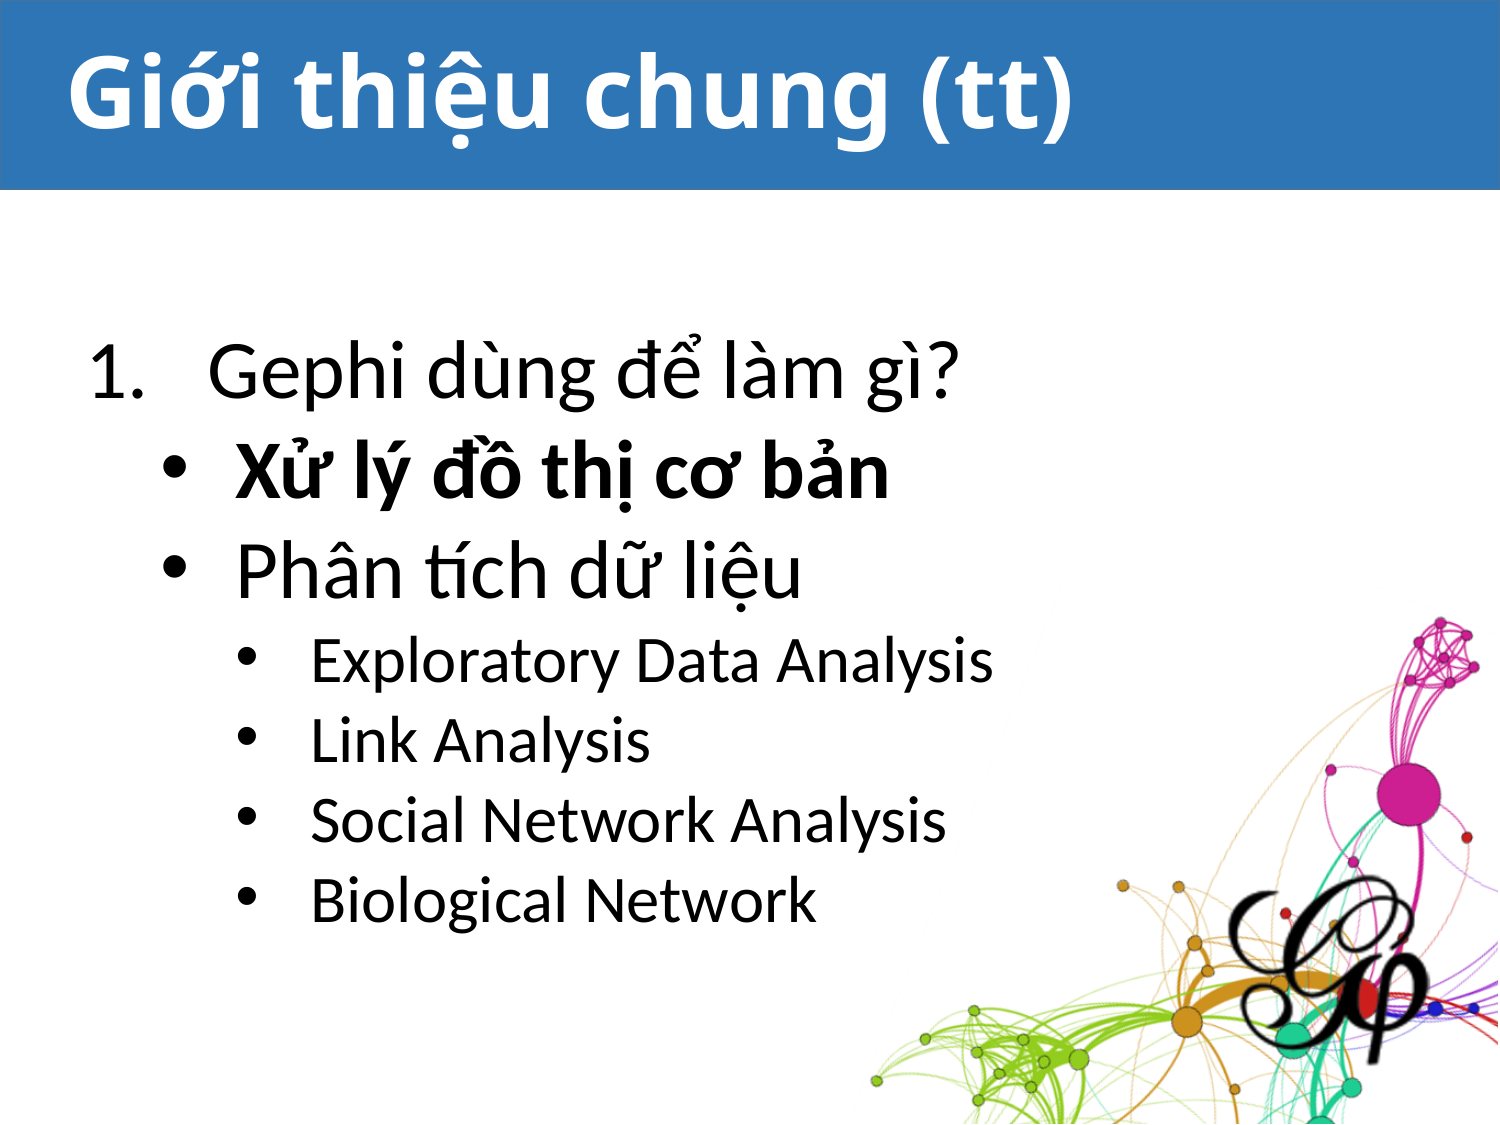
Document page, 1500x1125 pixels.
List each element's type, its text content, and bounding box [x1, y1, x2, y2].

text_box Gephi dùng để làm gì? Xử lý đồ thị cơ bản Phân tích dữ liệu Exploratory Data Analysis Link Analysis Social Network Analysis Biological Network [70, 308, 1392, 943]
picture [851, 578, 1498, 1124]
title Giới thiệu chung (tt) [50, 0, 1111, 192]
